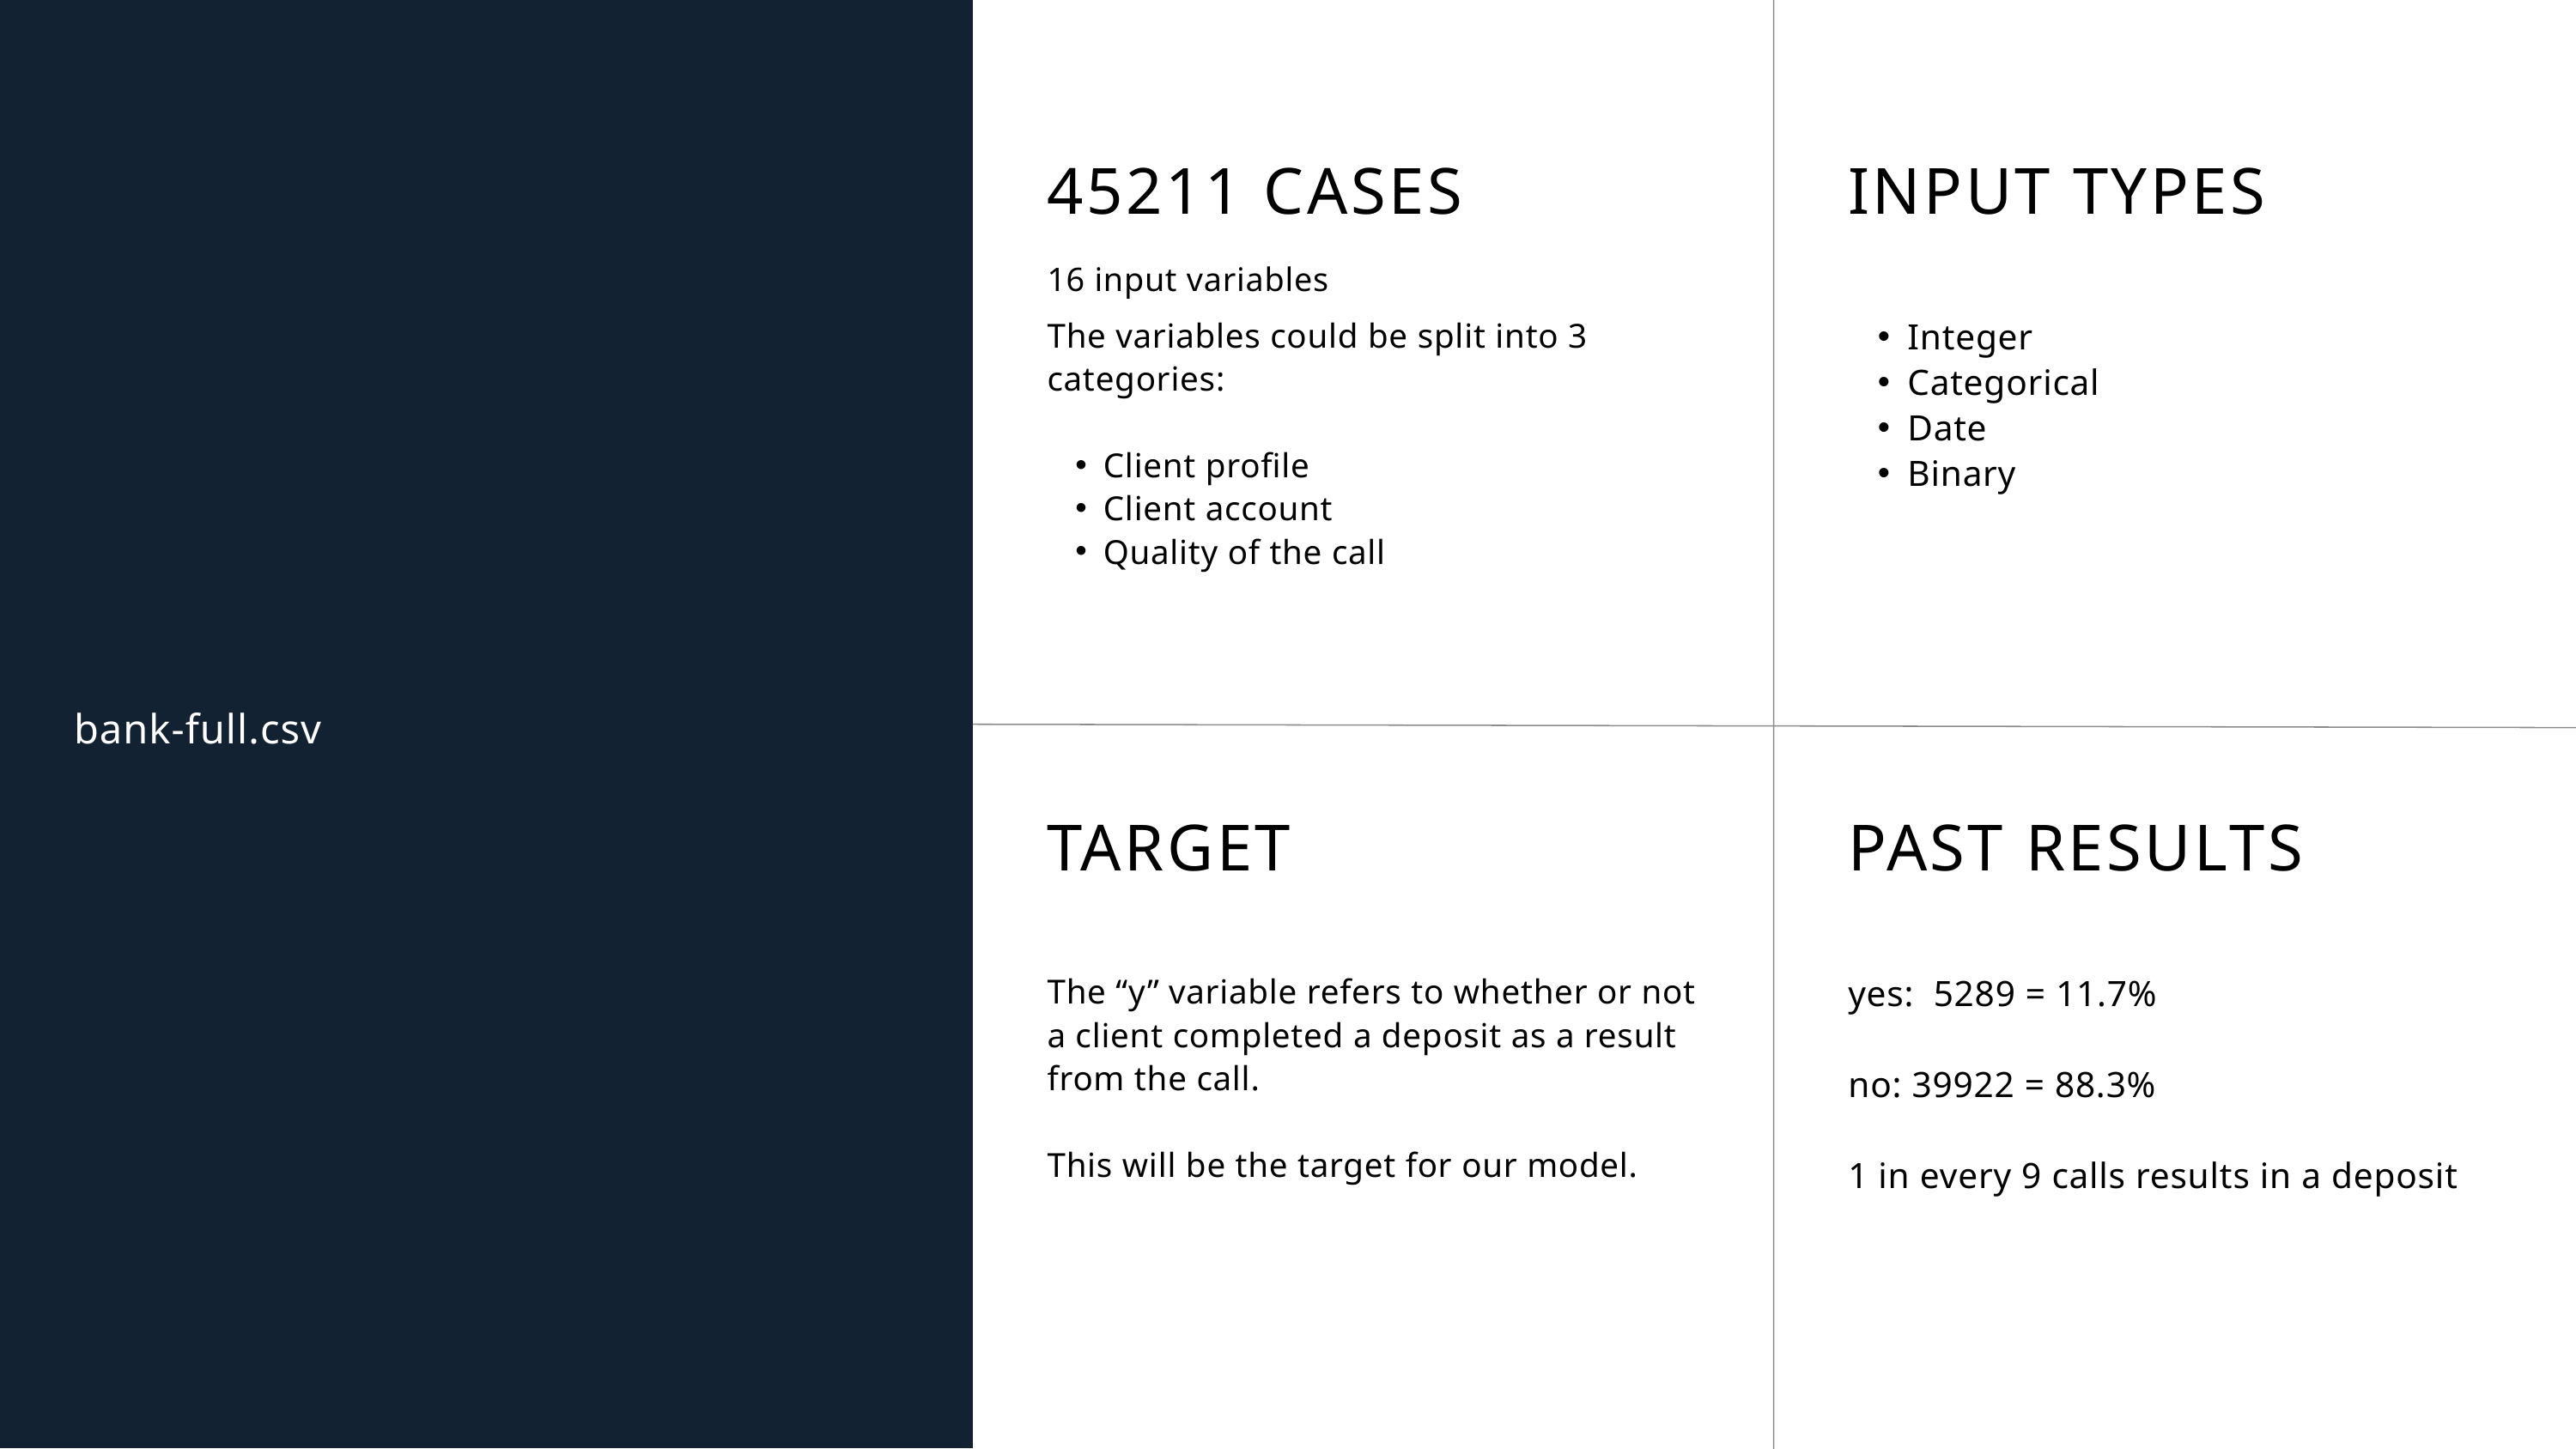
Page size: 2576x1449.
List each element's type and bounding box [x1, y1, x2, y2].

text_box [73, 518, 900, 748]
text_box [1047, 160, 1699, 568]
text_box [1047, 816, 1699, 1182]
text_box [1848, 816, 2500, 1195]
text_box [1848, 160, 2500, 494]
text_box [0, 0, 974, 1449]
